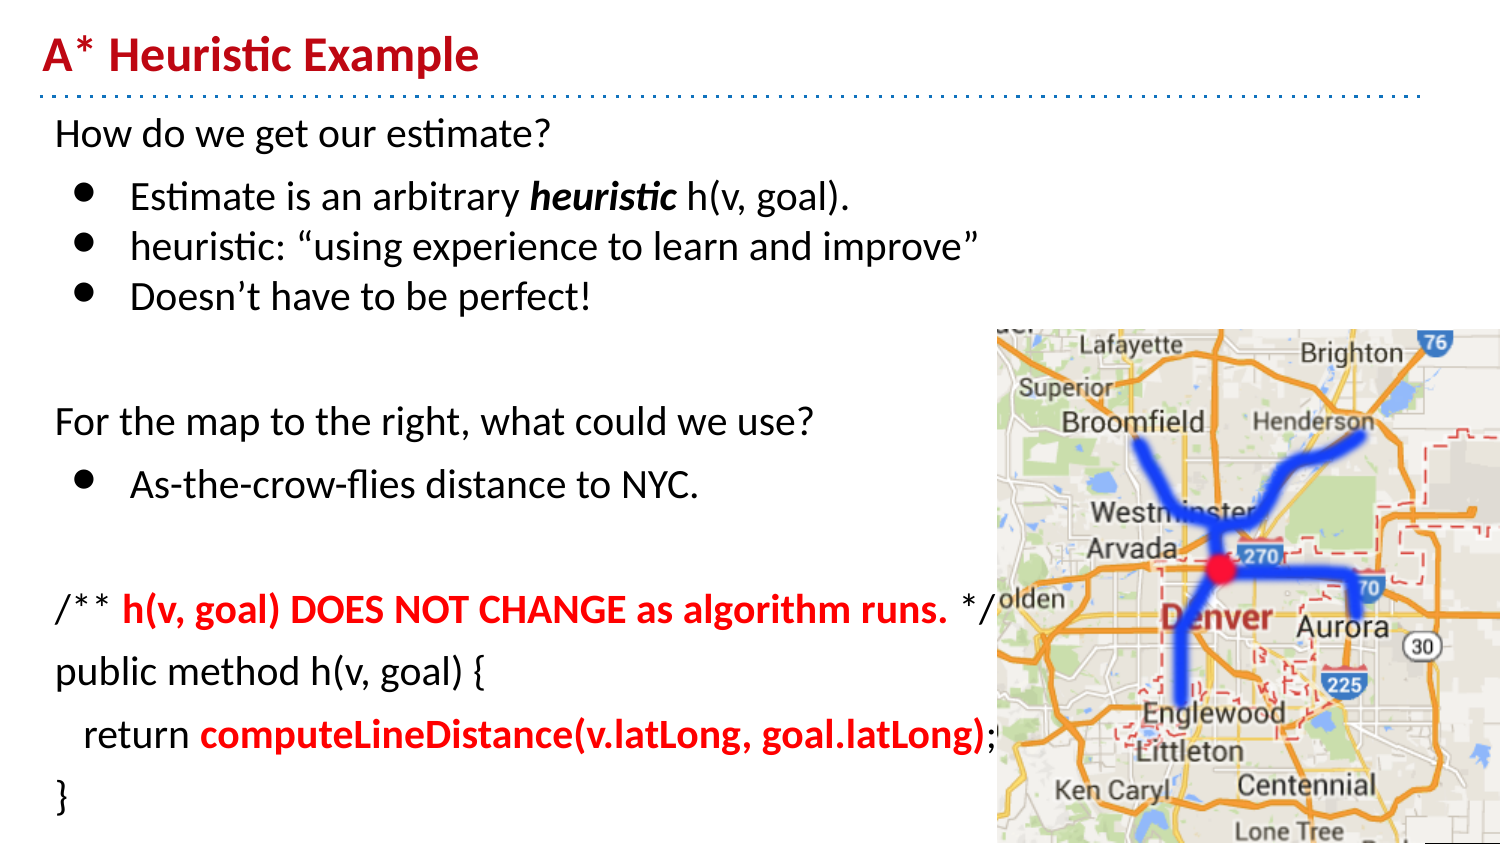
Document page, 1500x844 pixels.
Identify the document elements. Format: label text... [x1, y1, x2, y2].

picture [996, 329, 1500, 844]
list How do we get our estimate? Estimate is an arbitrary heuristic h(v, goal). heuristic: “using experience to learn and improve” Doesn’t have to be perfect! For the map to the right, what could we use? As-the-crow-flies distance to NYC. /** h(v, goal) DOES NOT CHANGE as algorithm runs. */ public method h(v, goal) { return computeLineDistance(v.latLong, goal.latLong); } [39, 91, 1425, 773]
title A* Heuristic Example [27, 15, 1378, 97]
